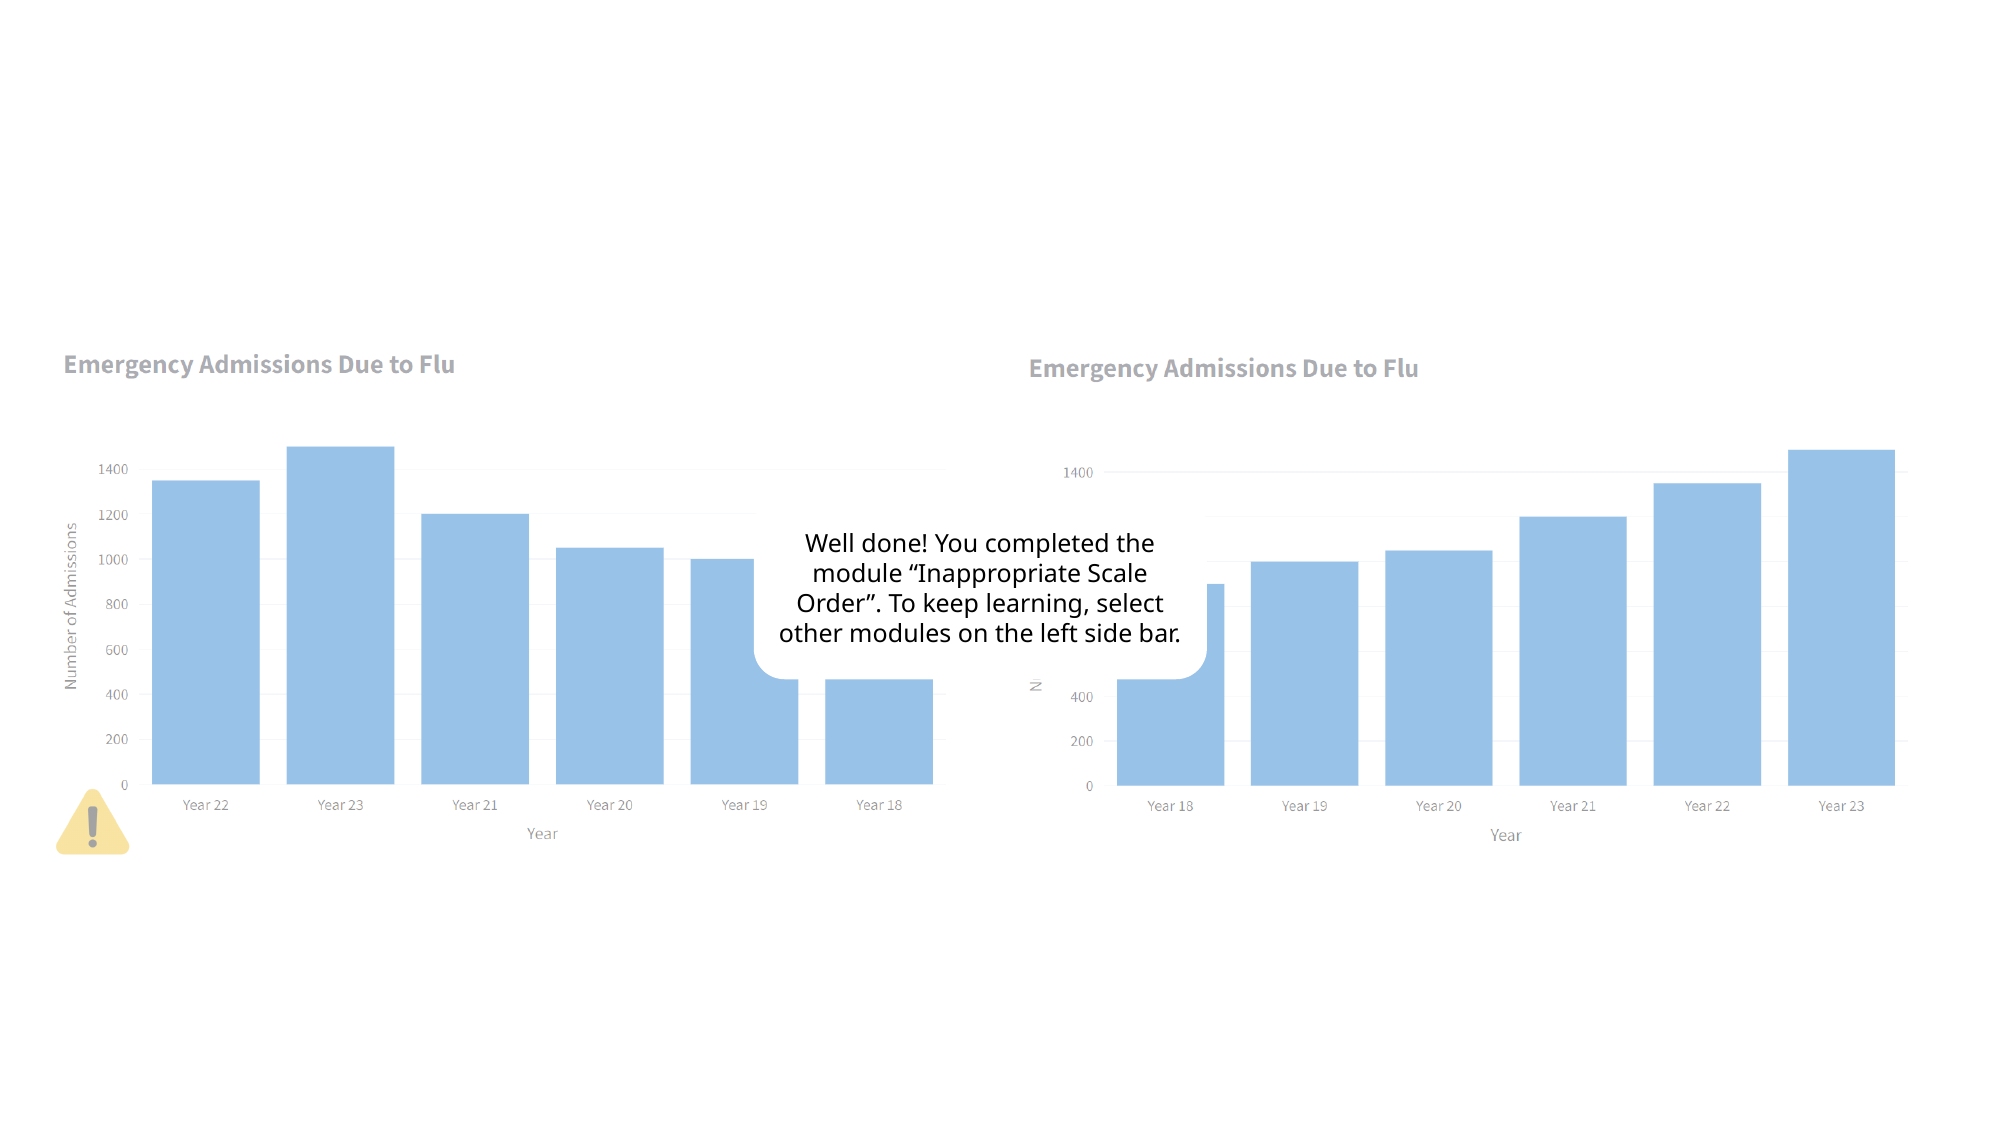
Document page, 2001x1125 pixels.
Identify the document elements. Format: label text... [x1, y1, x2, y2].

text_box Well done! You completed the module “Inappropriate Scale Order”. To keep learning, select other modules on the left side bar. [955, 493, 1014, 681]
text_box [0, 217, 2000, 958]
picture [1014, 341, 1921, 853]
picture [48, 338, 955, 862]
